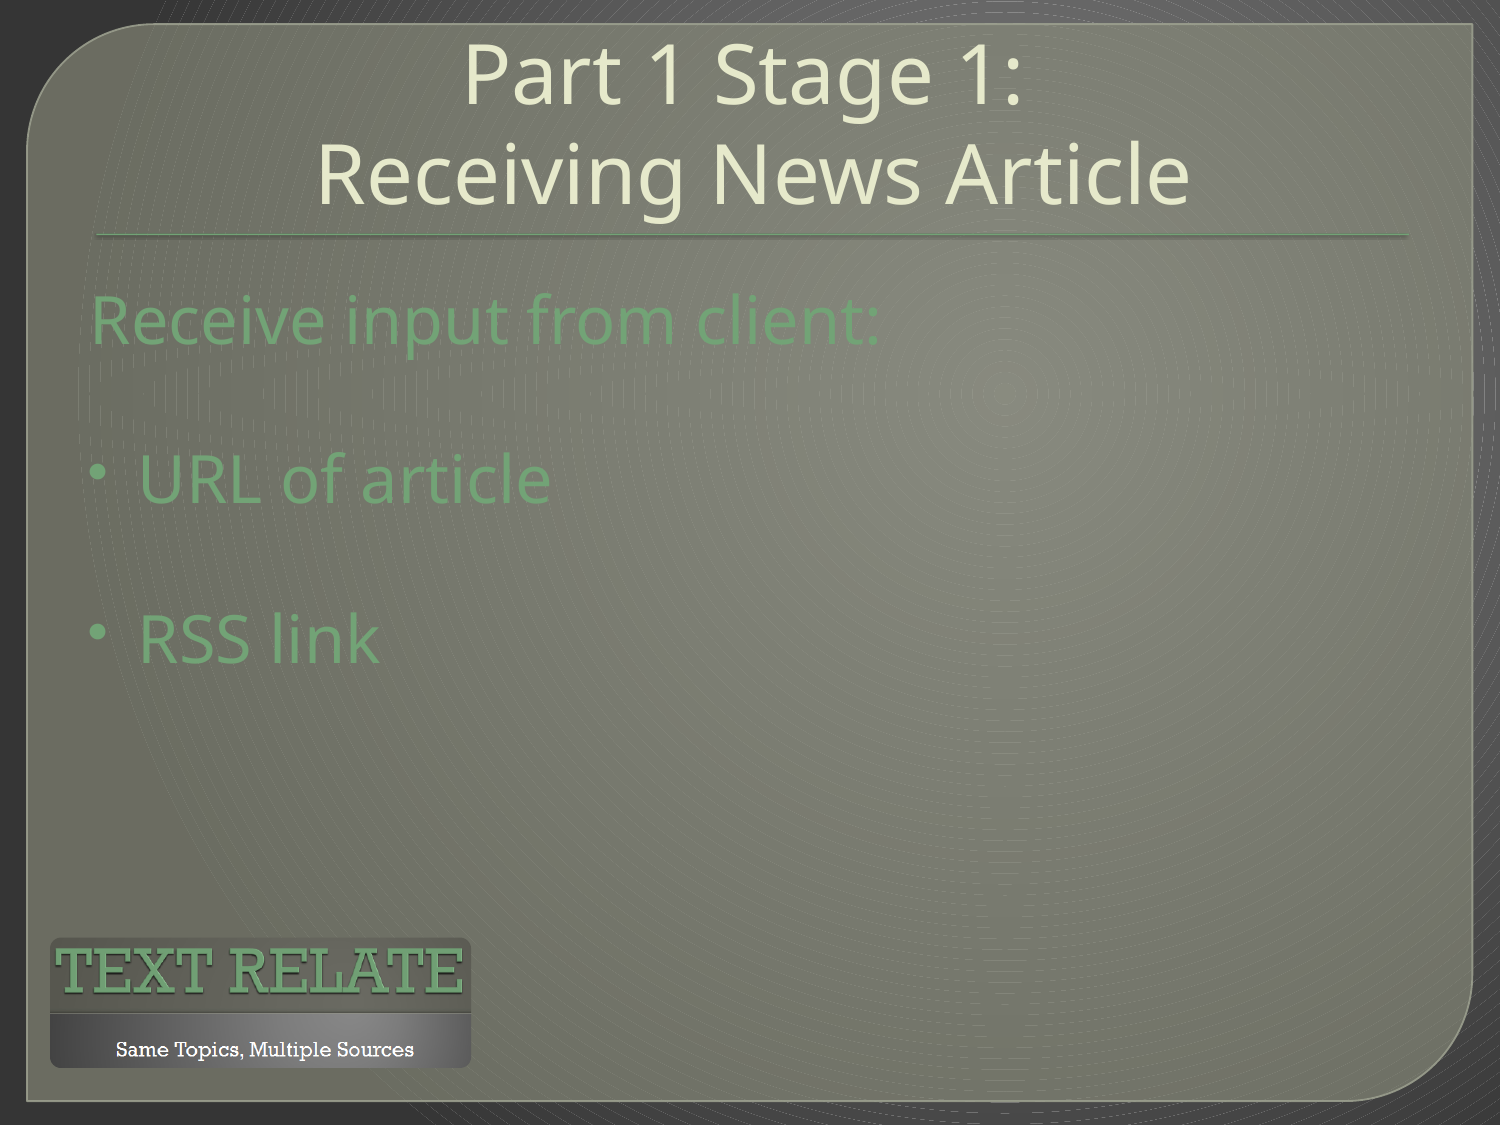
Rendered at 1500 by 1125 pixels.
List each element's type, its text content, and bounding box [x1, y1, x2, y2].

list Receive input from client: URL of article RSS link [75, 270, 1425, 1013]
title Part 1 Stage 1: Receiving News Article [75, 41, 1425, 230]
picture [50, 937, 472, 1068]
